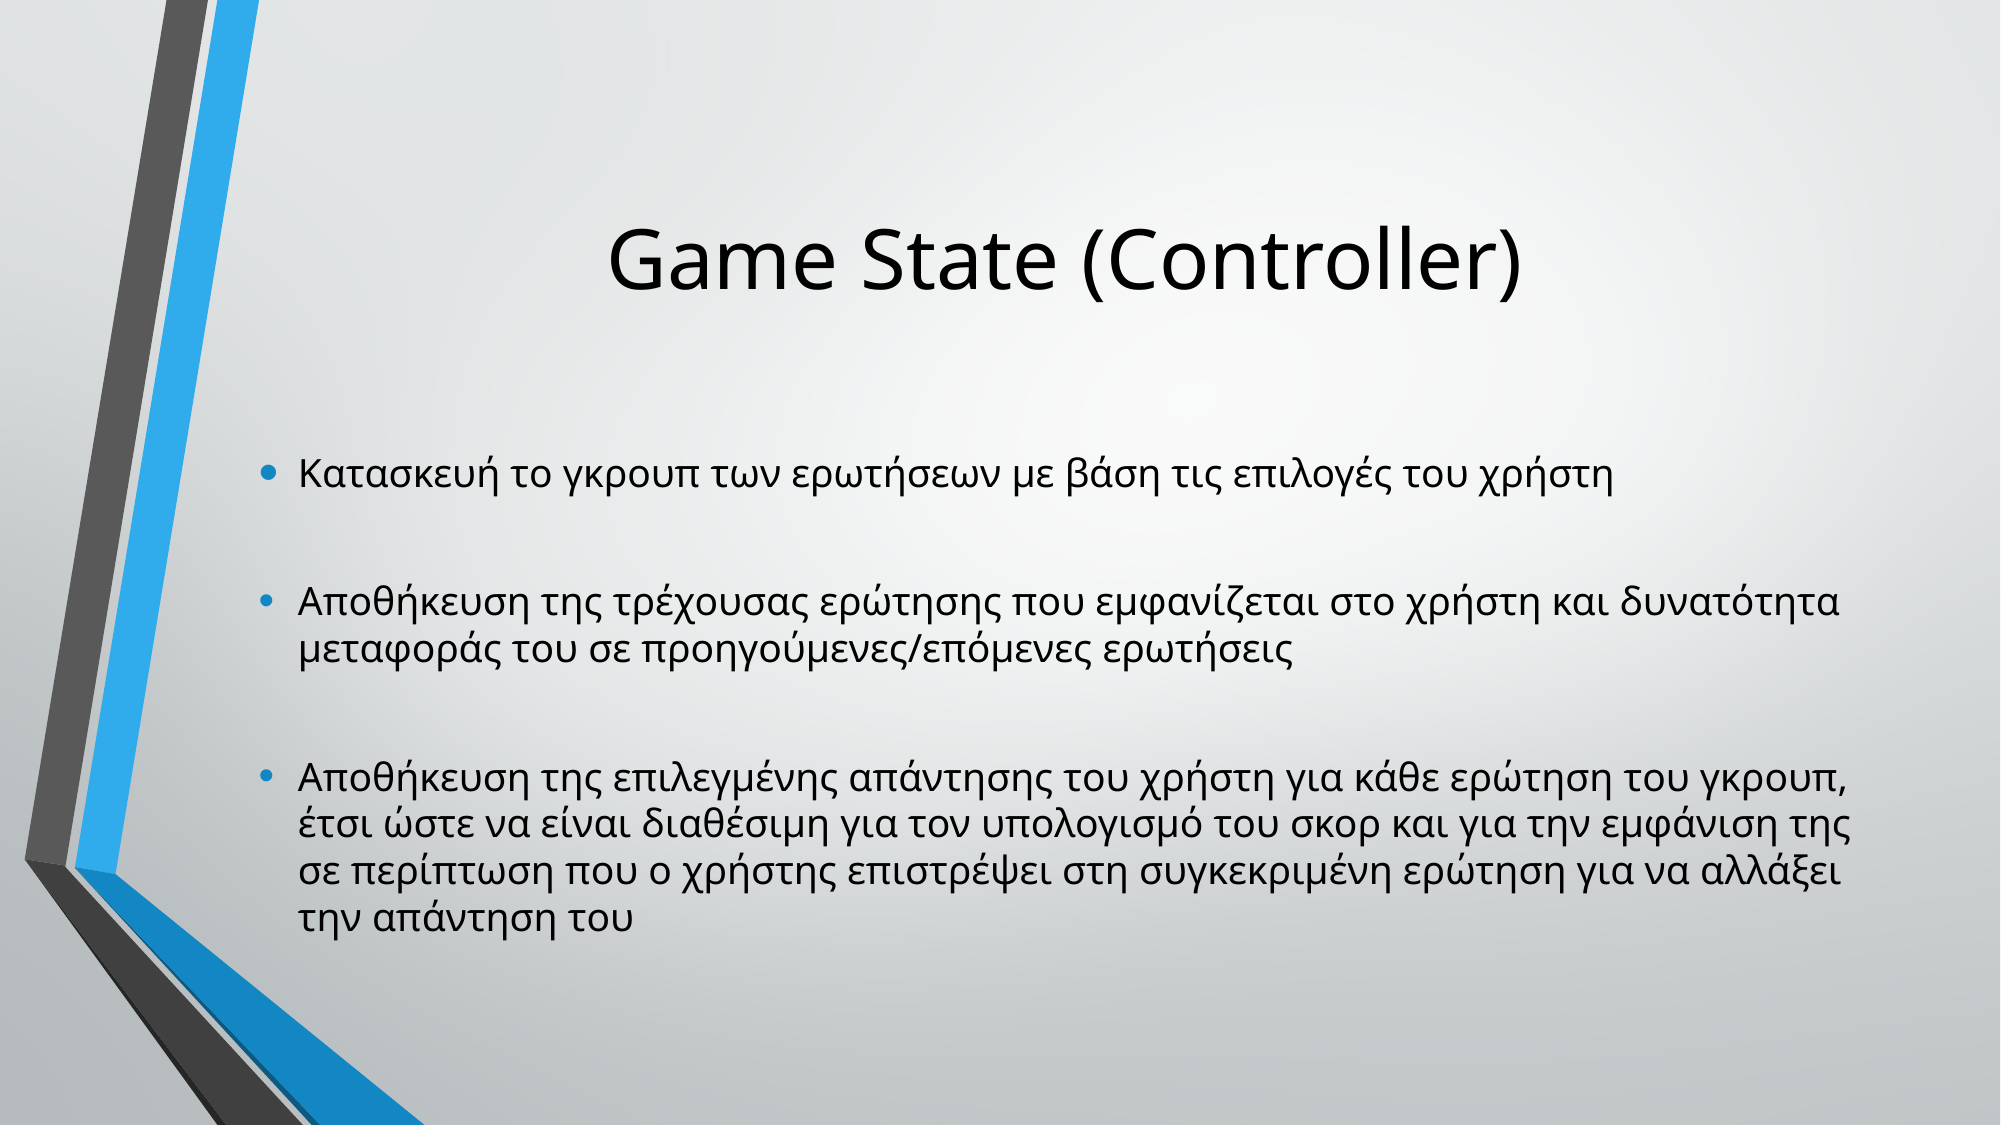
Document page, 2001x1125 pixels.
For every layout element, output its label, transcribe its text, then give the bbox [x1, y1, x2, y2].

title Game State (Controller) [243, 112, 1887, 400]
list Κατασκευή το γκρουπ των ερωτήσεων με βάση τις επιλογές του χρήστη Αποθήκευση της τρέχουσας ερώτησης που εμφανίζεται στο χρήστη και δυνατότητα μεταφοράς του σε προηγούμενες/επόμενες ερωτήσεις Αποθήκευση της επιλεγμένης απάντησης του χρήστη για κάθε ερώτηση του γκρουπ, έτσι ώστε να είναι διαθέσιμη για τον υπολογισμό του σκορ και για την εμφάνιση της σε περίπτωση που ο χρήστης επιστρέψει στη συγκεκριμένη ερώτηση για να αλλάξει την απάντηση του [243, 437, 1887, 950]
